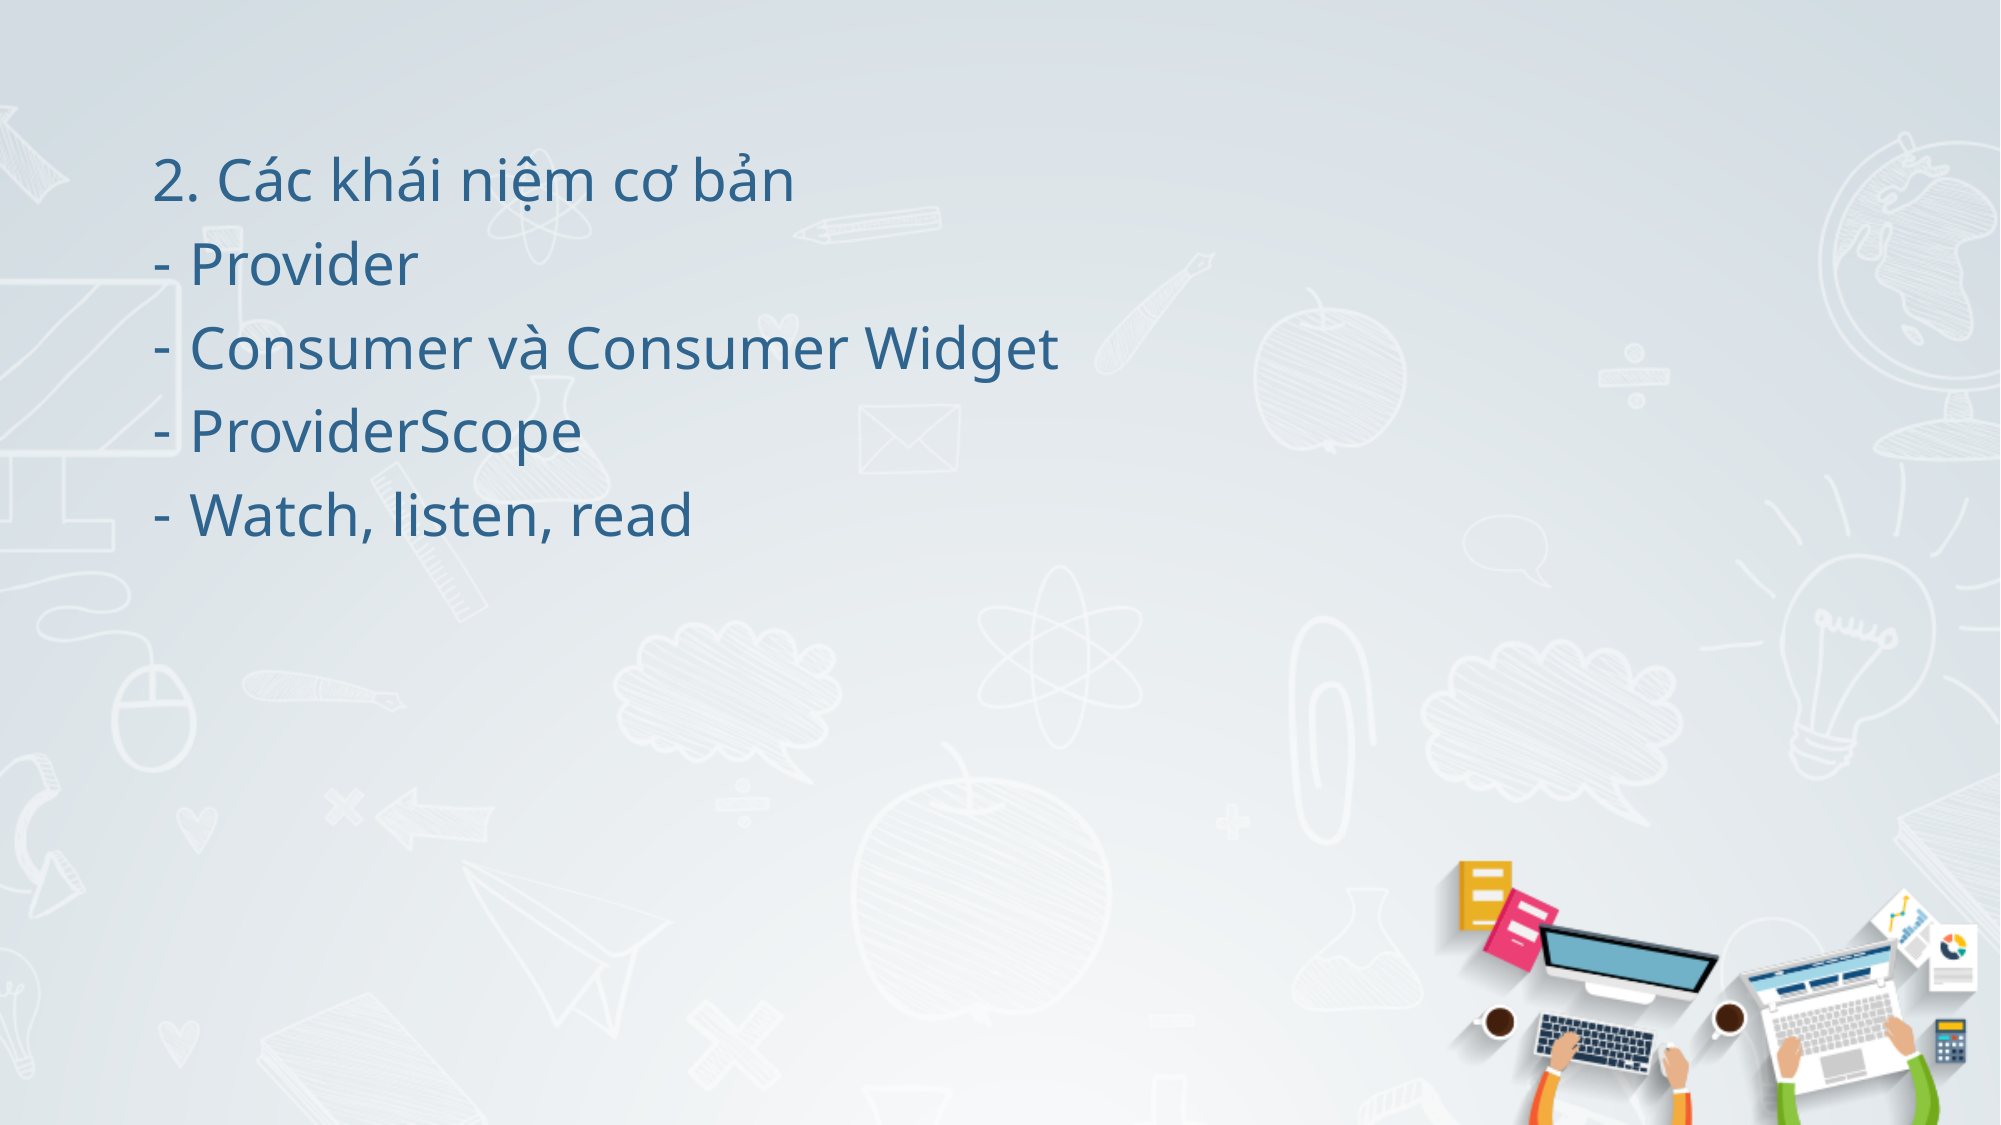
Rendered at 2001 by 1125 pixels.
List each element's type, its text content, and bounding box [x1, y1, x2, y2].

list 2. Các khái niệm cơ bản Provider Consumer và Consumer Widget ProviderScope Watch, listen, read [137, 143, 1863, 1014]
picture [0, 0, 2001, 1125]
